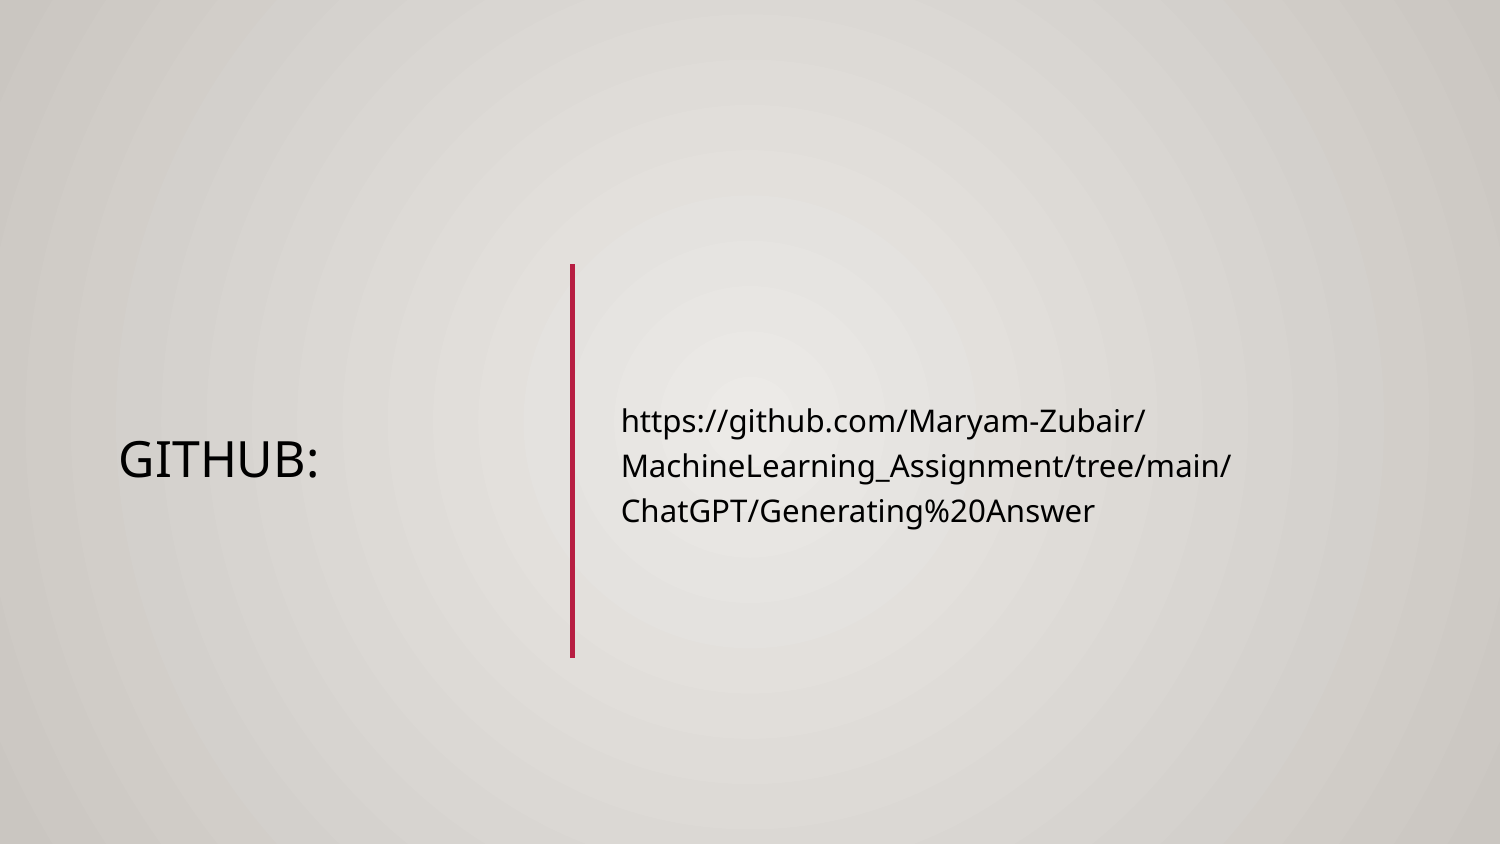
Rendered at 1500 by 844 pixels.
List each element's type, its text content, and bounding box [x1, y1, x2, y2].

text_box [0, 0, 1500, 844]
title GitHub: [103, 196, 540, 726]
list https://github.com/Maryam-Zubair/MachineLearning_Assignment/tree/main/ChatGPT/Generating%20Answer [605, 196, 1361, 726]
